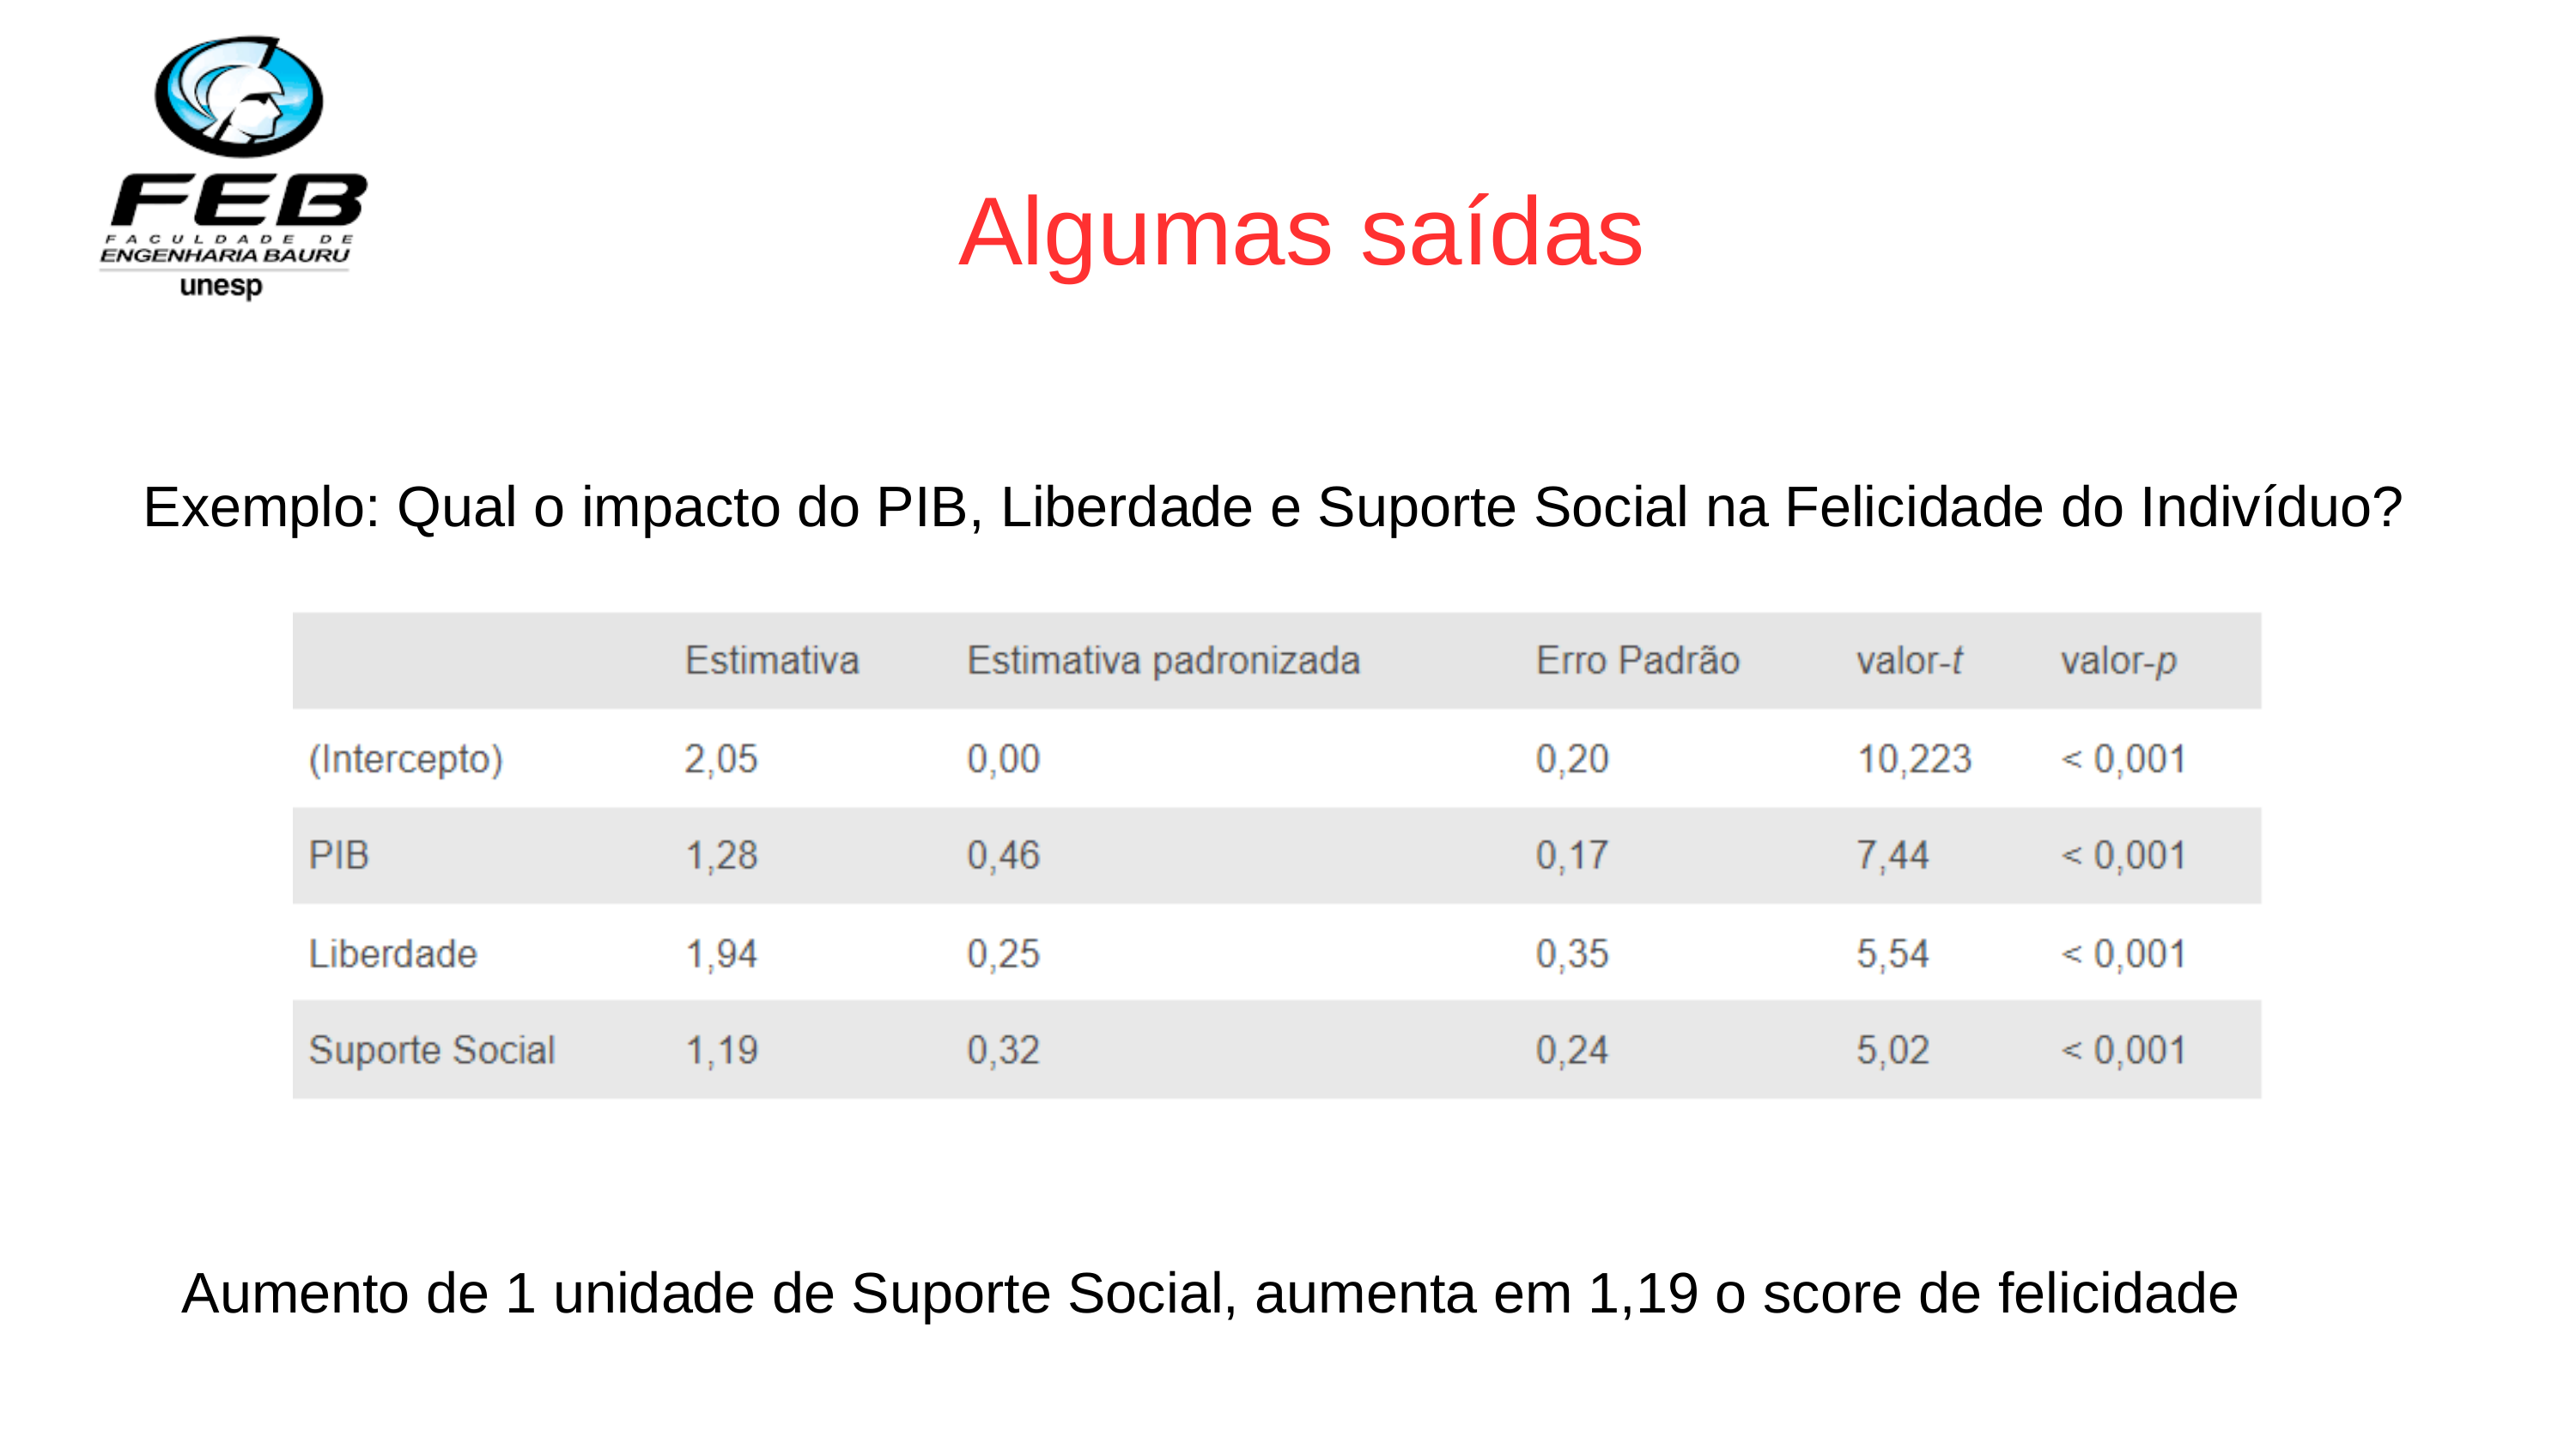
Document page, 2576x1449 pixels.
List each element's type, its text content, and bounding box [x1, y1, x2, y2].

picture [292, 609, 2267, 1106]
text_box Aumento de 1 unidade de Suporte Social, aumenta em 1,19 o score de felicidade [168, 1215, 2391, 1331]
text_box Algumas saídas [477, 123, 2576, 285]
text_box Exemplo: Qual o impacto do PIB, Liberdade e Suporte Social na Felicidade do Indivíduo? [130, 428, 2527, 545]
text_box [0, 17, 477, 311]
